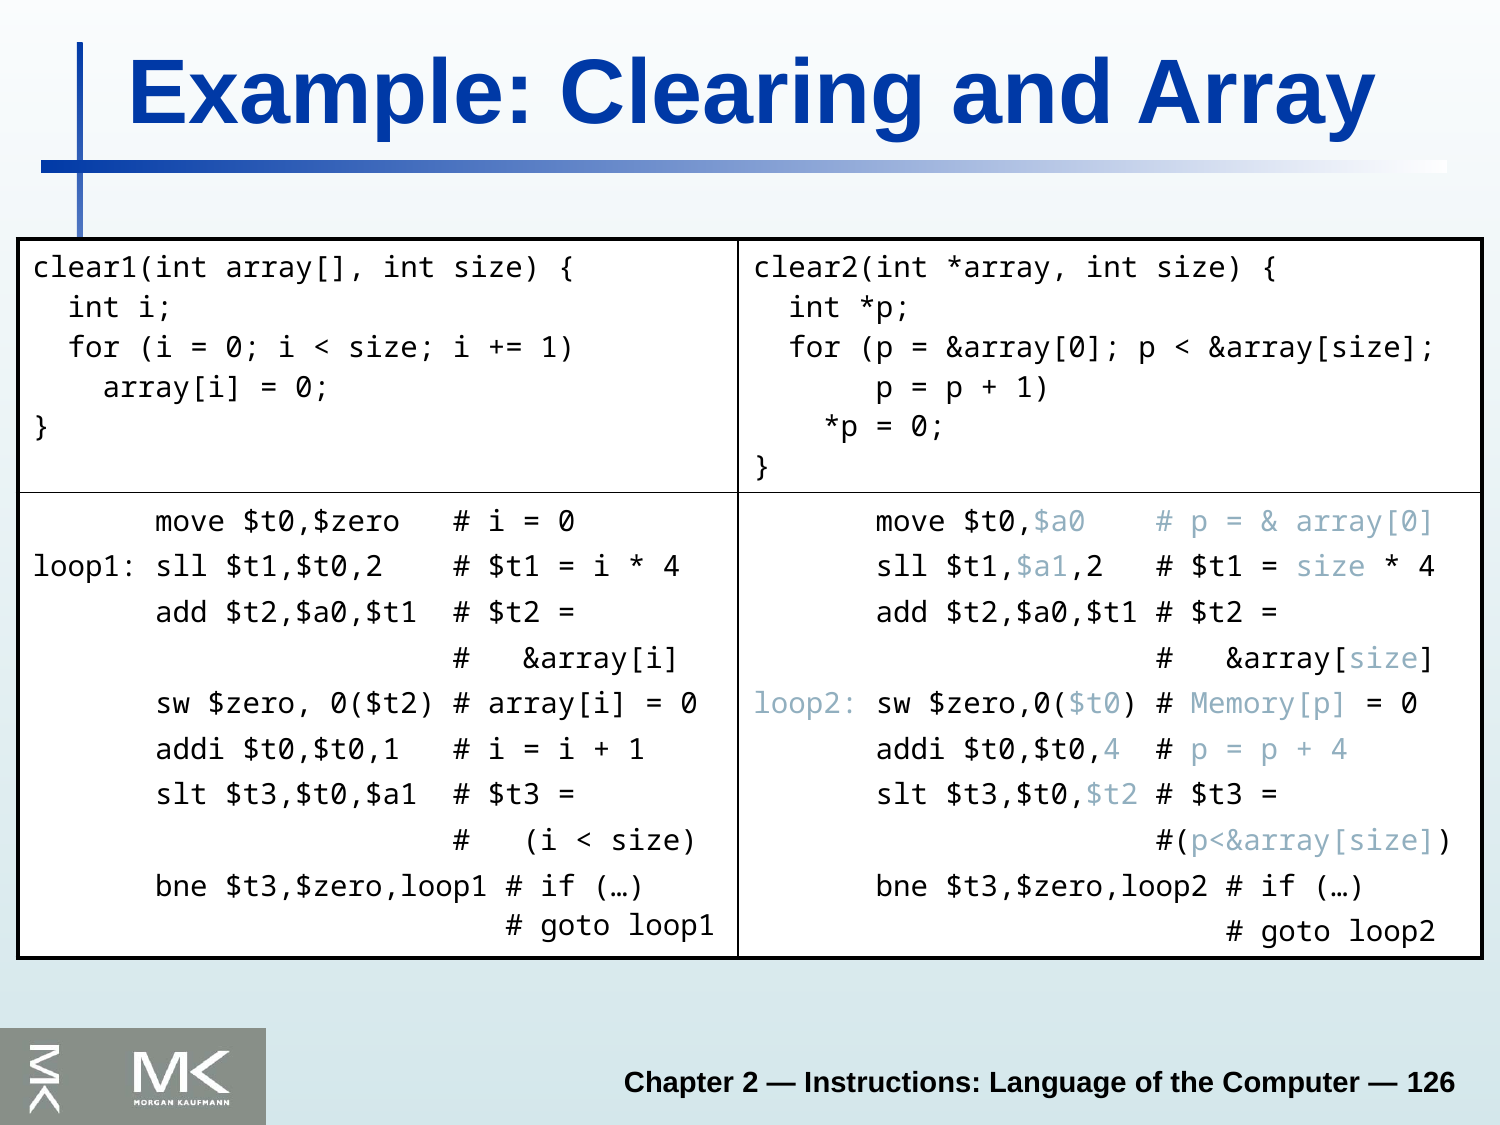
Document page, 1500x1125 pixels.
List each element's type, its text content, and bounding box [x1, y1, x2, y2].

table_cell move $t0,$a0 # p = & array[0] sll $t1,$a1,2 # $t1 = size * 4 add $t2,$a0,$t1 # $t2 = # &array[size] loop2: sw $zero,0($t0) # Memory[p] = 0 addi $t0,$t0,4 # p = p + 4 slt $t3,$t0,$t2 # $t3 = #(p<&array[size]) bne $t3,$zero,loop2 # if (…) # goto loop2 [739, 493, 1480, 956]
picture [0, 1028, 266, 1125]
footer Chapter 2 — Instructions: Language of the Computer — 126 [277, 1046, 1471, 1106]
table_header clear2(int *array, int size) { int *p; for (p = &array[0]; p < &array[size]; p = p + 1) *p = 0; } [739, 241, 1480, 492]
table_cell move $t0,$zero # i = 0 loop1: sll $t1,$t0,2 # $t1 = i * 4 add $t2,$a0,$t1 # $t2 = # &array[i] sw $zero, 0($t2) # array[i] = 0 addi $t0,$t0,1 # i = i + 1 slt $t3,$t0,$a1 # $t3 = # (i < size) bne $t3,$zero,loop1 # if (…) # goto loop1 [20, 493, 737, 956]
title Example: Clearing and Array [112, 23, 1468, 149]
table_header clear1(int array[], int size) { int i; for (i = 0; i < size; i += 1) array[i] = 0; } [20, 241, 737, 492]
